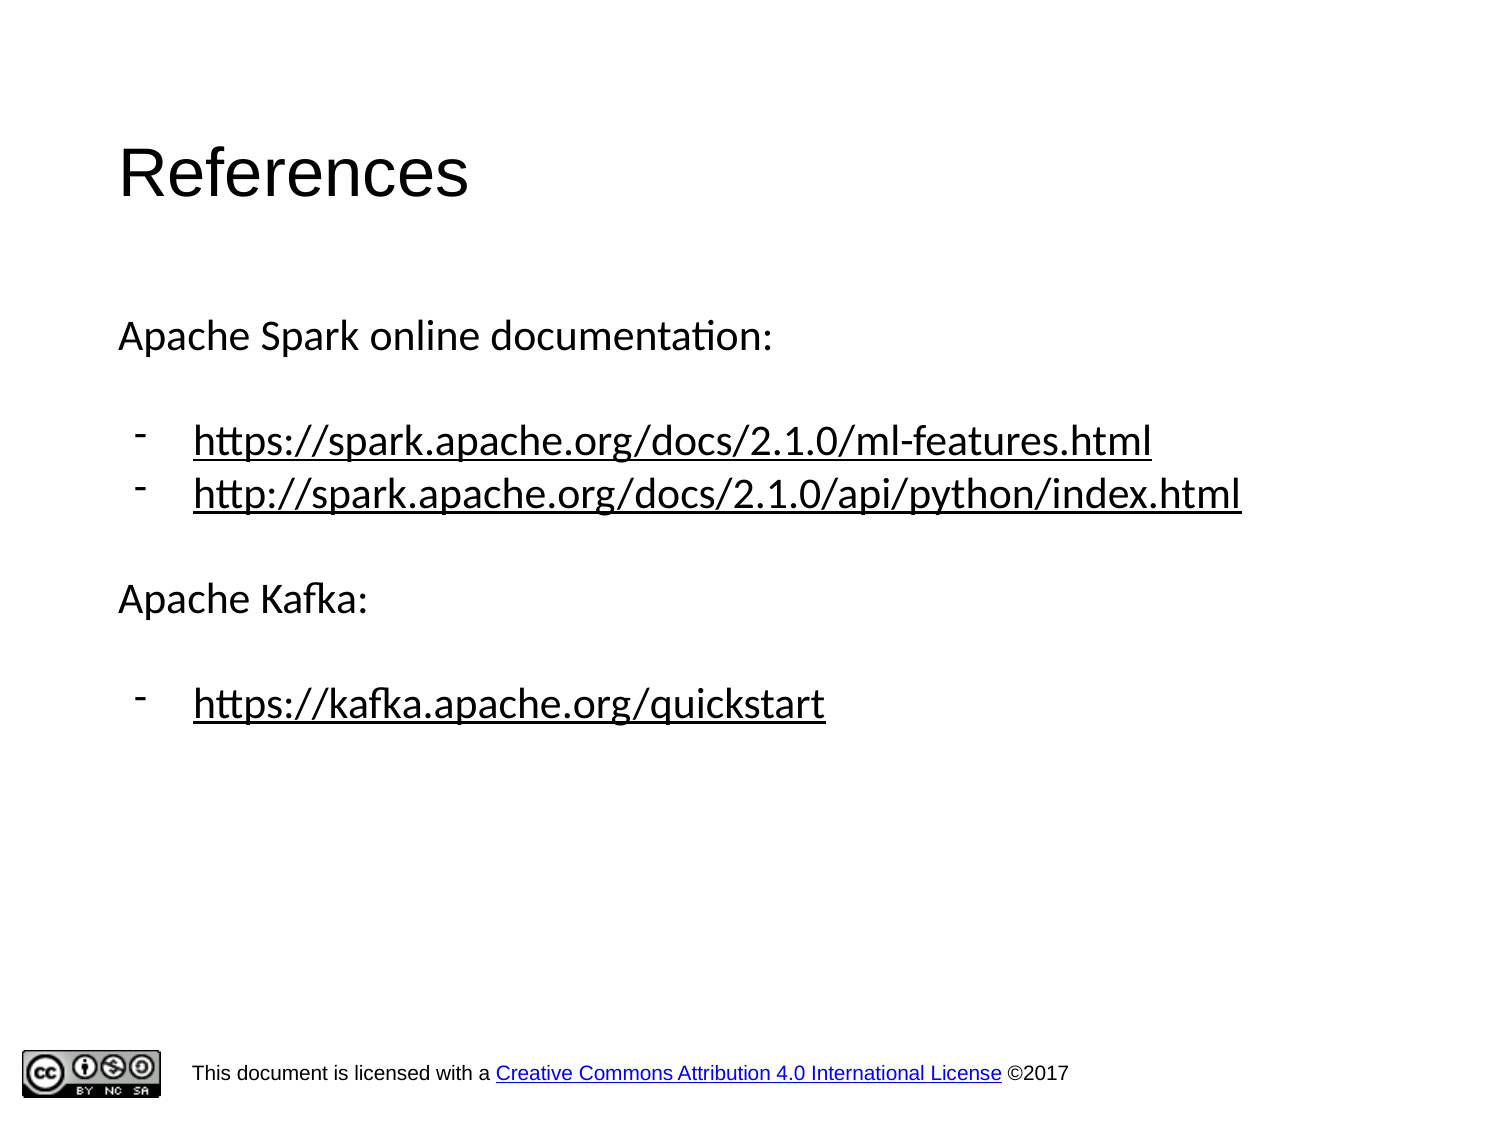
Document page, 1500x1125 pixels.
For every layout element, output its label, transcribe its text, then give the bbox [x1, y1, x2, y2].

picture [22, 1050, 161, 1098]
text_box Apache Spark online documentation: https://spark.apache.org/docs/2.1.0/ml-features.html http://spark.apache.org/docs/2.1.0/api/python/index.html Apache Kafka: https://kafka.apache.org/quickstart [103, 299, 1397, 1014]
text_box References [103, 59, 1397, 278]
